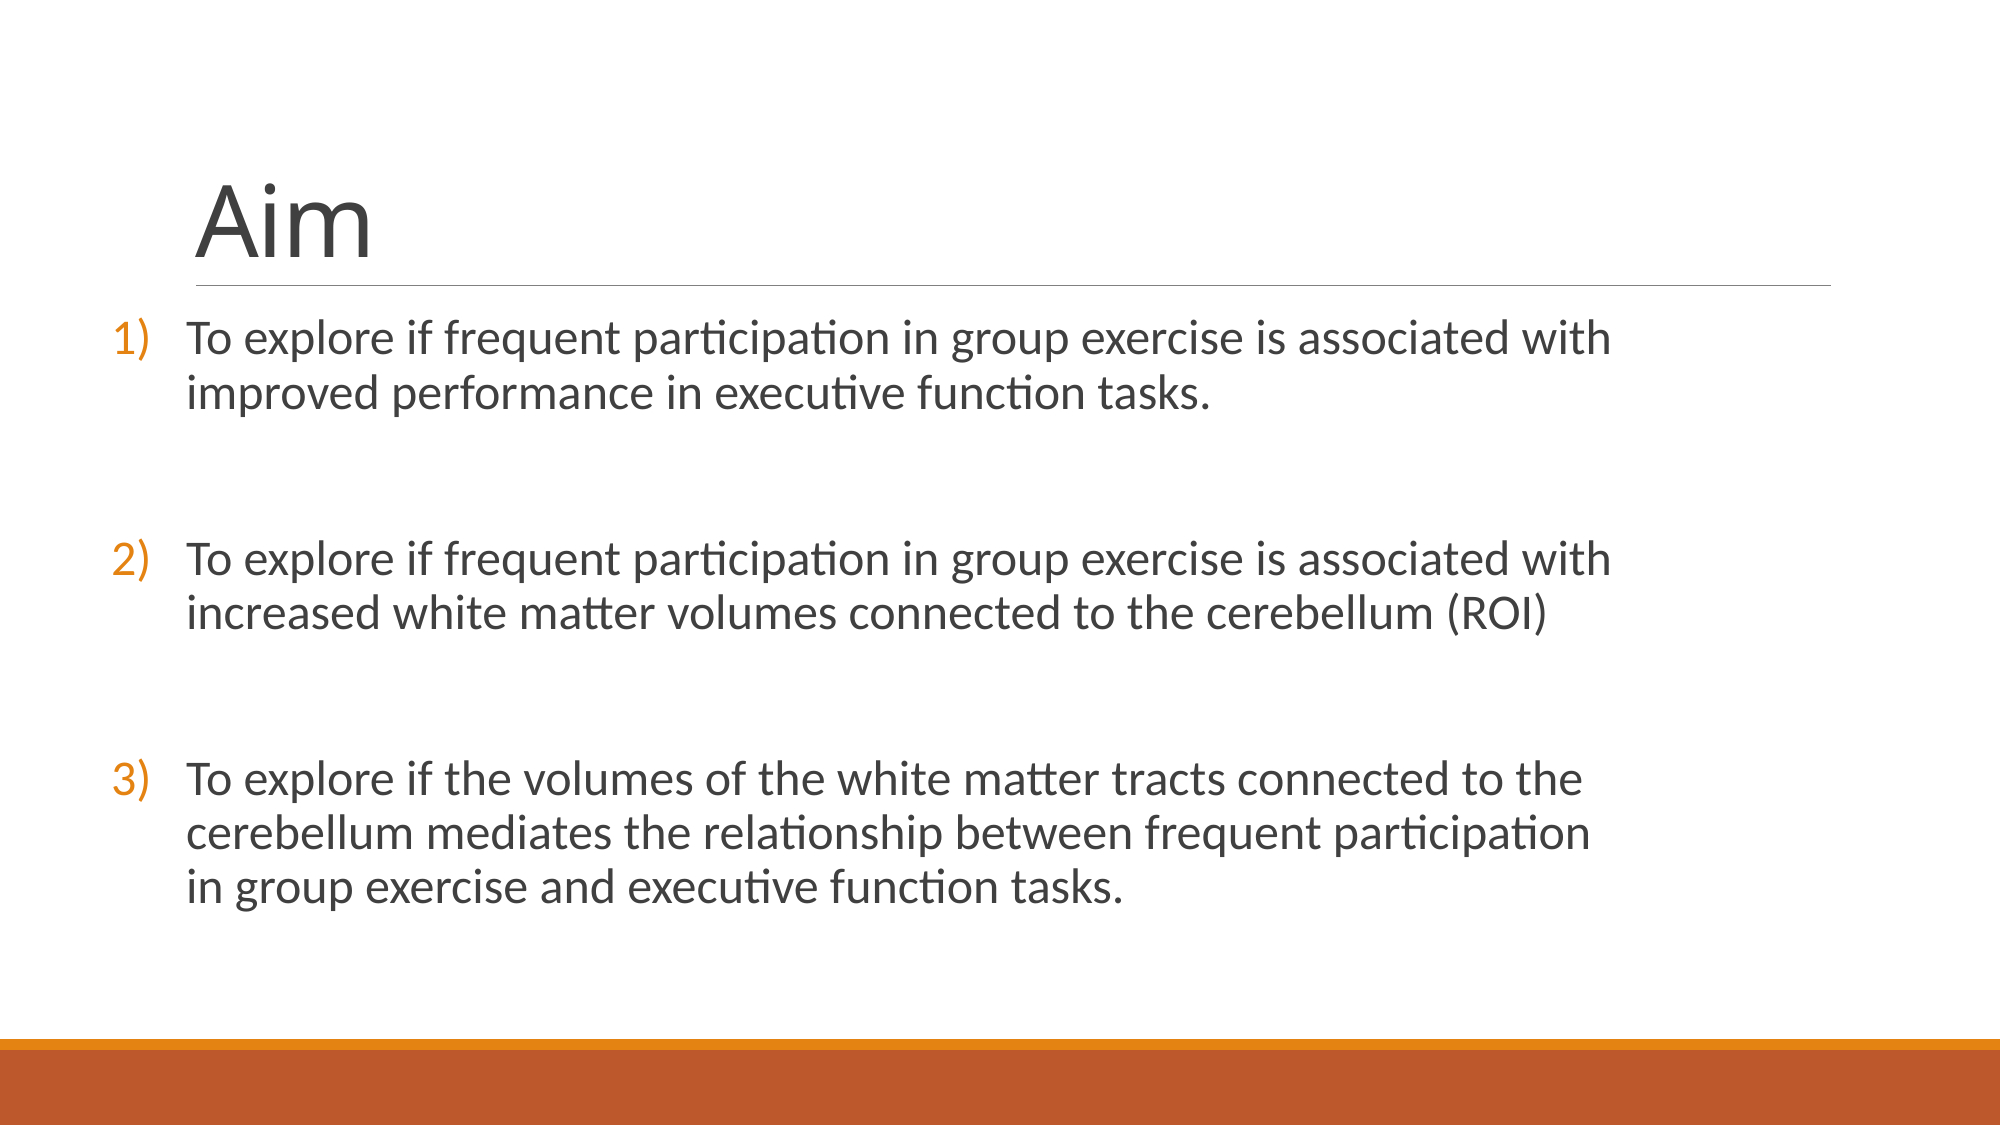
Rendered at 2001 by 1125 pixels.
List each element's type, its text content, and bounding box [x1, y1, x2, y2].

title Aim [180, 47, 1830, 285]
list To explore if frequent participation in group exercise is associated with improved performance in executive function tasks. To explore if frequent participation in group exercise is associated with increased white matter volumes connected to the cerebellum (ROI) To explore if the volumes of the white matter tracts connected to the cerebellum mediates the relationship between frequent participation in group exercise and executive function tasks. [111, 304, 1636, 992]
